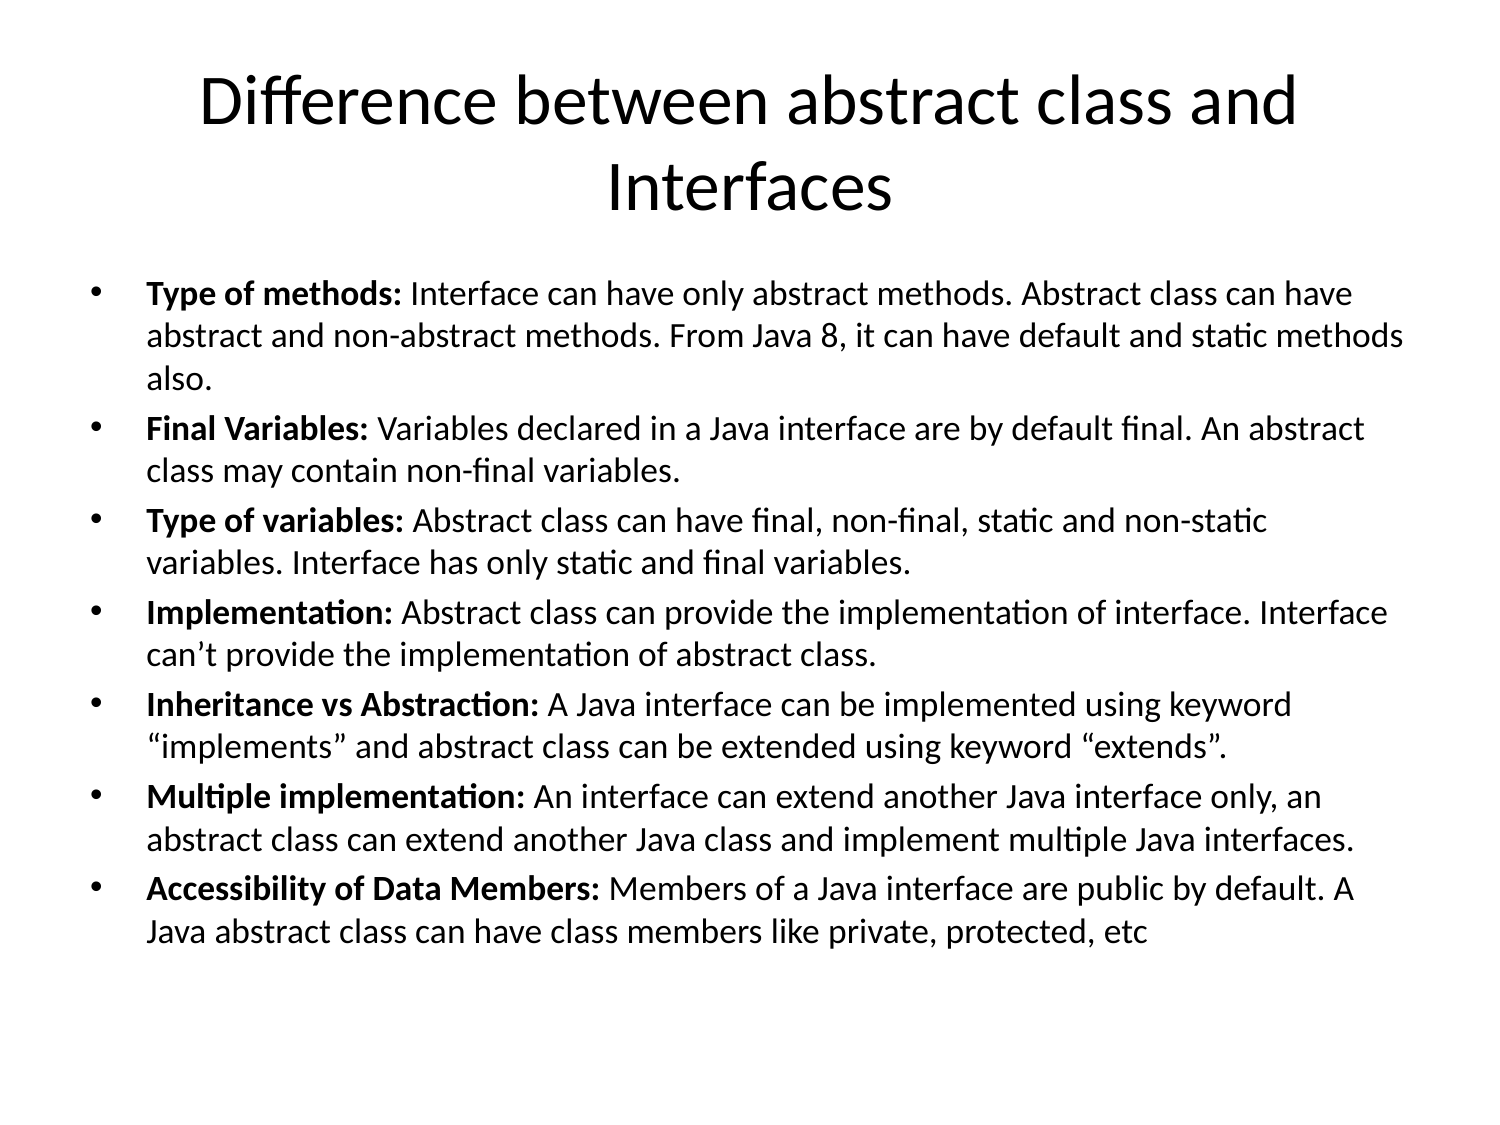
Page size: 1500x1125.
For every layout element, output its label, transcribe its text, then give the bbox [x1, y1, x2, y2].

title Difference between abstract class and Interfaces [75, 45, 1425, 233]
list Type of methods: Interface can have only abstract methods. Abstract class can have abstract and non-abstract methods. From Java 8, it can have default and static methods also. Final Variables: Variables declared in a Java interface are by default final. An abstract class may contain non-final variables. Type of variables: Abstract class can have final, non-final, static and non-static variables. Interface has only static and final variables. Implementation: Abstract class can provide the implementation of interface. Interface can’t provide the implementation of abstract class. Inheritance vs Abstraction: A Java interface can be implemented using keyword “implements” and abstract class can be extended using keyword “extends”. Multiple implementation: An interface can extend another Java interface only, an abstract class can extend another Java class and implement multiple Java interfaces. Accessibility of Data Members: Members of a Java interface are public by default. A Java abstract class can have class members like private, protected, etc [75, 262, 1425, 1005]
